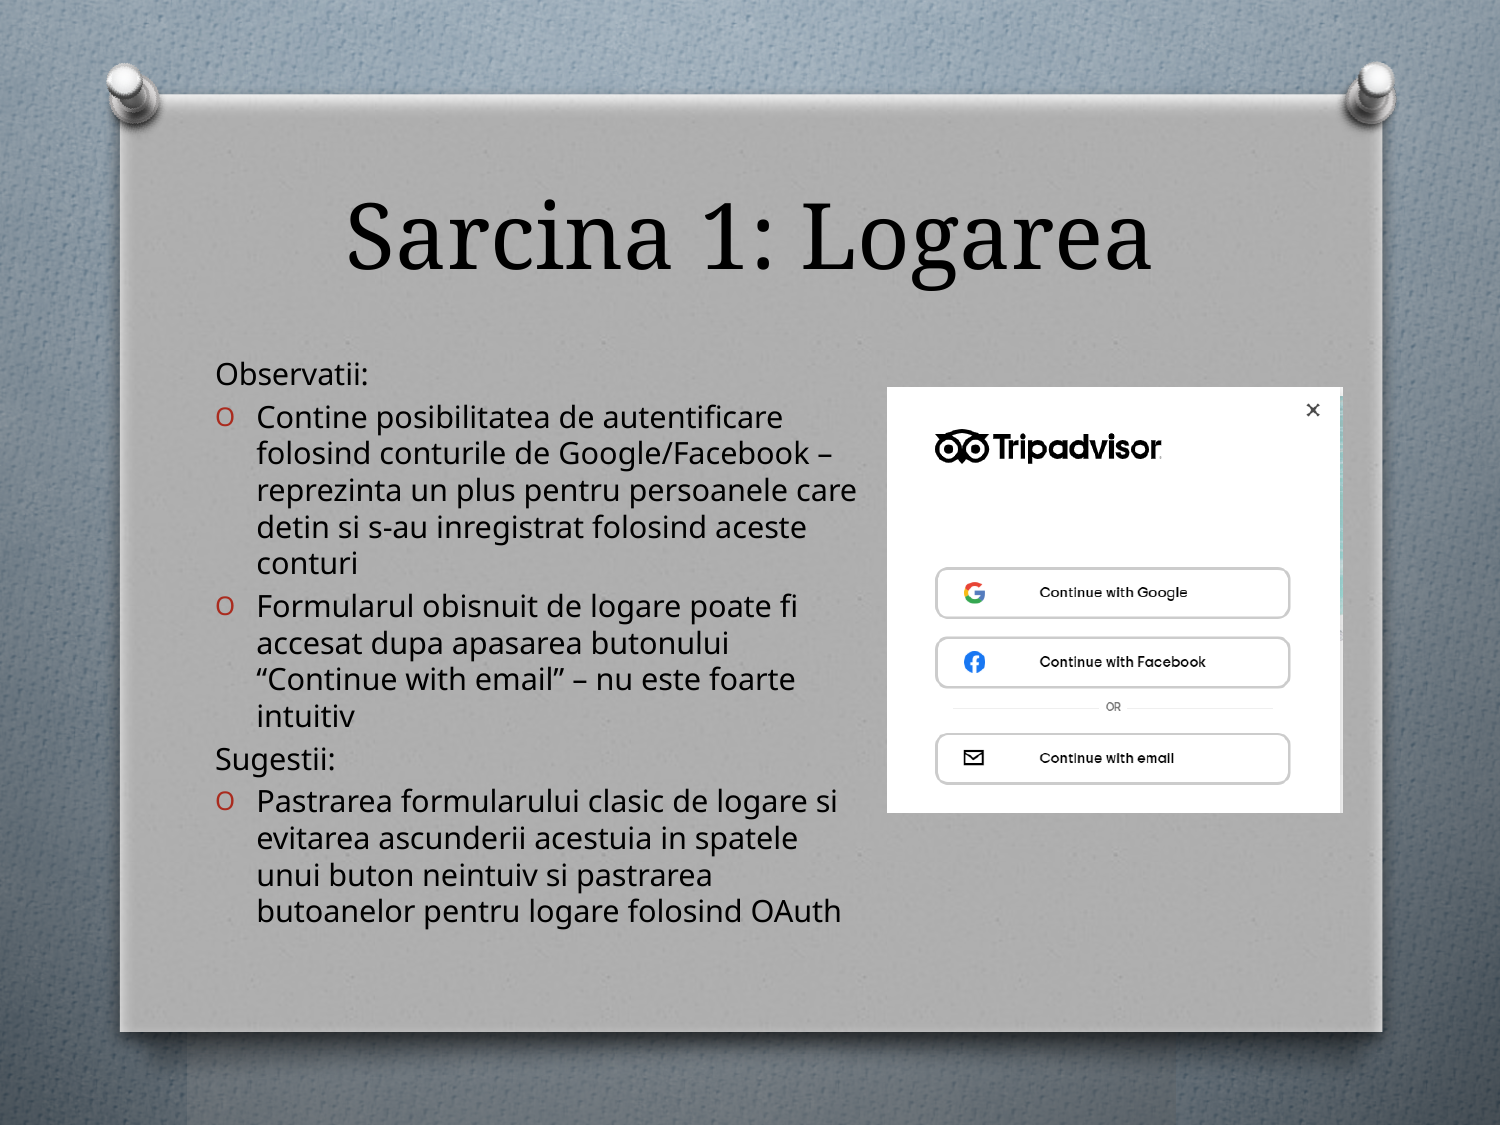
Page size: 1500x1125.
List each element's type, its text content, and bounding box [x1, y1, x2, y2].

picture [75, 29, 198, 153]
picture [1317, 35, 1439, 156]
title Sarcina 1: Logarea [179, 134, 1323, 332]
list Observatii: Contine posibilitatea de autentificare folosind conturile de Google/Facebook – reprezinta un plus pentru persoanele care detin si s-au inregistrat folosind aceste conturi Formularul obisnuit de logare poate fi accesat dupa apasarea butonului “Continue with email” – nu este foarte intuitiv Sugestii: Pastrarea formularului clasic de logare si evitarea ascunderii acestuia in spatele unui buton neintuiv si pastrarea butoanelor pentru logare folosind OAuth [200, 347, 875, 939]
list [887, 387, 1343, 813]
